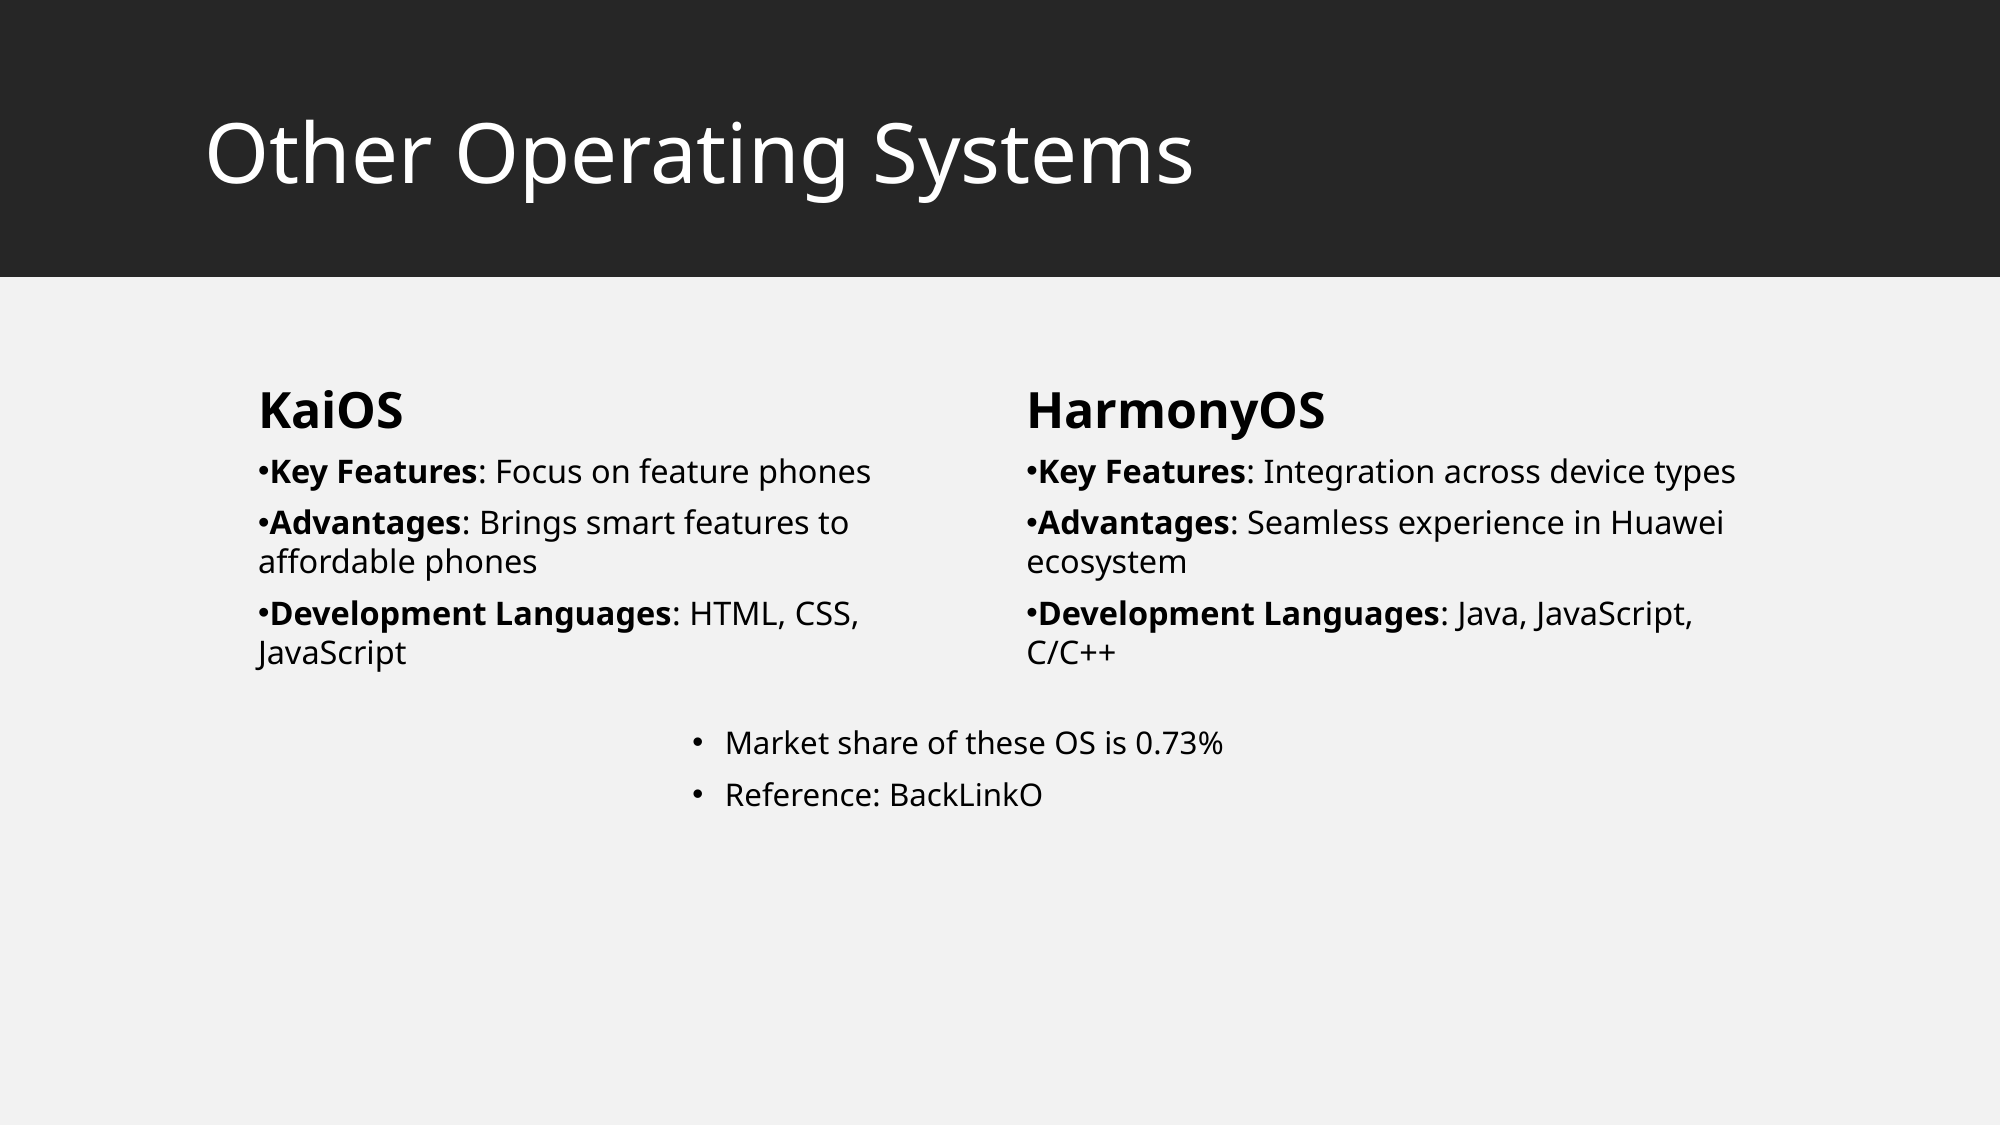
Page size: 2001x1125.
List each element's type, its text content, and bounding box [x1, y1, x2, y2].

text_box [0, 275, 2000, 1125]
text_box KaiOS Key Features: Focus on feature phones Advantages: Brings smart features to affordable phones Development Languages: HTML, CSS, JavaScript [243, 370, 989, 833]
text_box HarmonyOS Key Features: Integration across device types Advantages: Seamless experience in Huawei ecosystem Development Languages: Java, JavaScript, C/C++ [1011, 370, 1757, 858]
title Other Operating Systems [189, 104, 1812, 253]
text_box Market share of these OS is 0.73% Reference: BackLinkO [677, 719, 1423, 848]
text_box [0, 0, 2000, 275]
